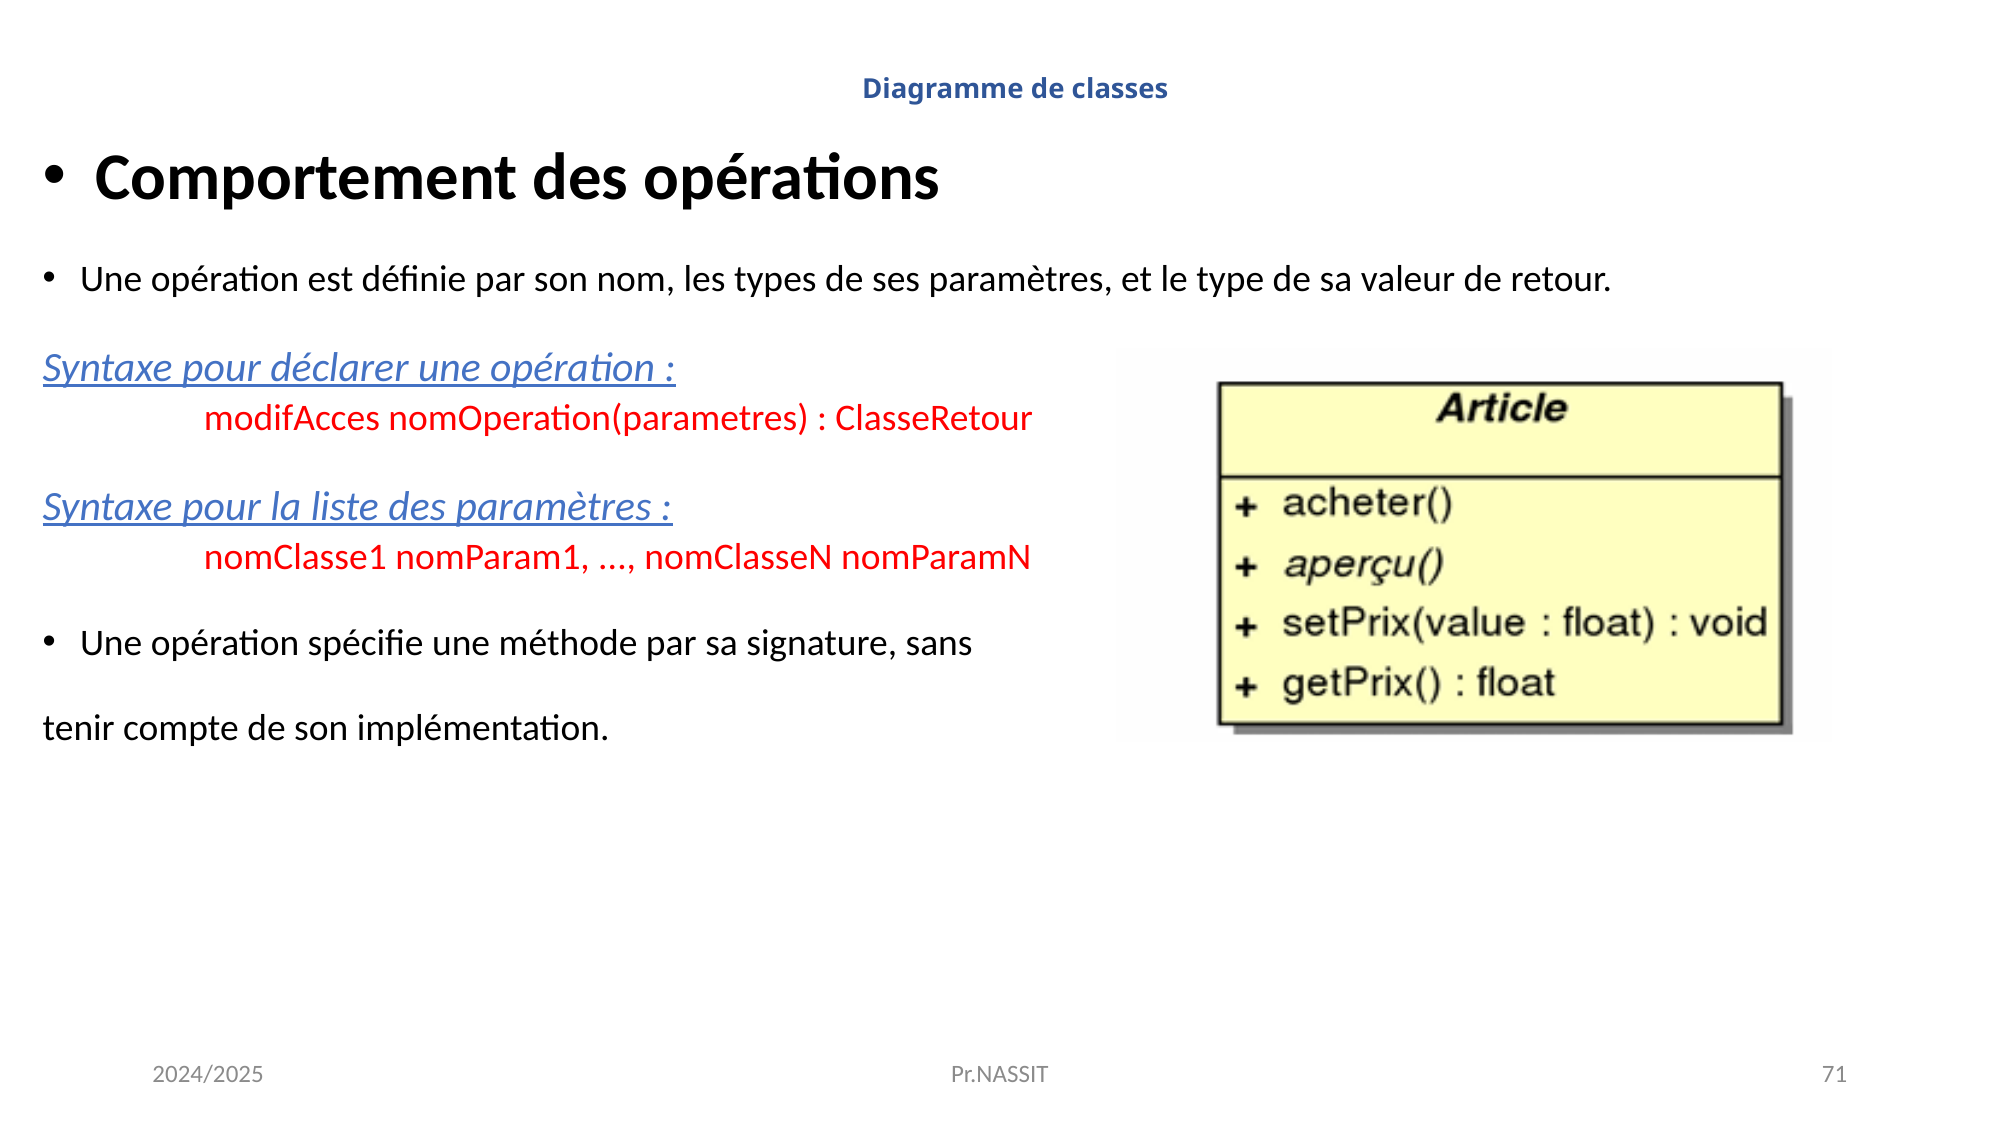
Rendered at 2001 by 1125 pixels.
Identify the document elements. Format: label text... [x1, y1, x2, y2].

slide_number 71 [1412, 1042, 1863, 1103]
picture [1116, 348, 1832, 742]
footer Pr.NASSIT [662, 1042, 1338, 1103]
slide_number 2024/2025 [137, 1042, 588, 1103]
title Diagramme de classes [149, 37, 1875, 120]
list Comportement des opérations Une opération est définie par son nom, les types de ses paramètres, et le type de sa valeur de retour. Syntaxe pour déclarer une opération : modifAcces nomOperation(parametres) : ClasseRetour Syntaxe pour la liste des paramètres : nomClasse1 nomParam1, ..., nomClasseN nomParamN Une opération spécifie une méthode par sa signature, sans tenir compte de son implémentation. [27, 120, 1972, 1088]
